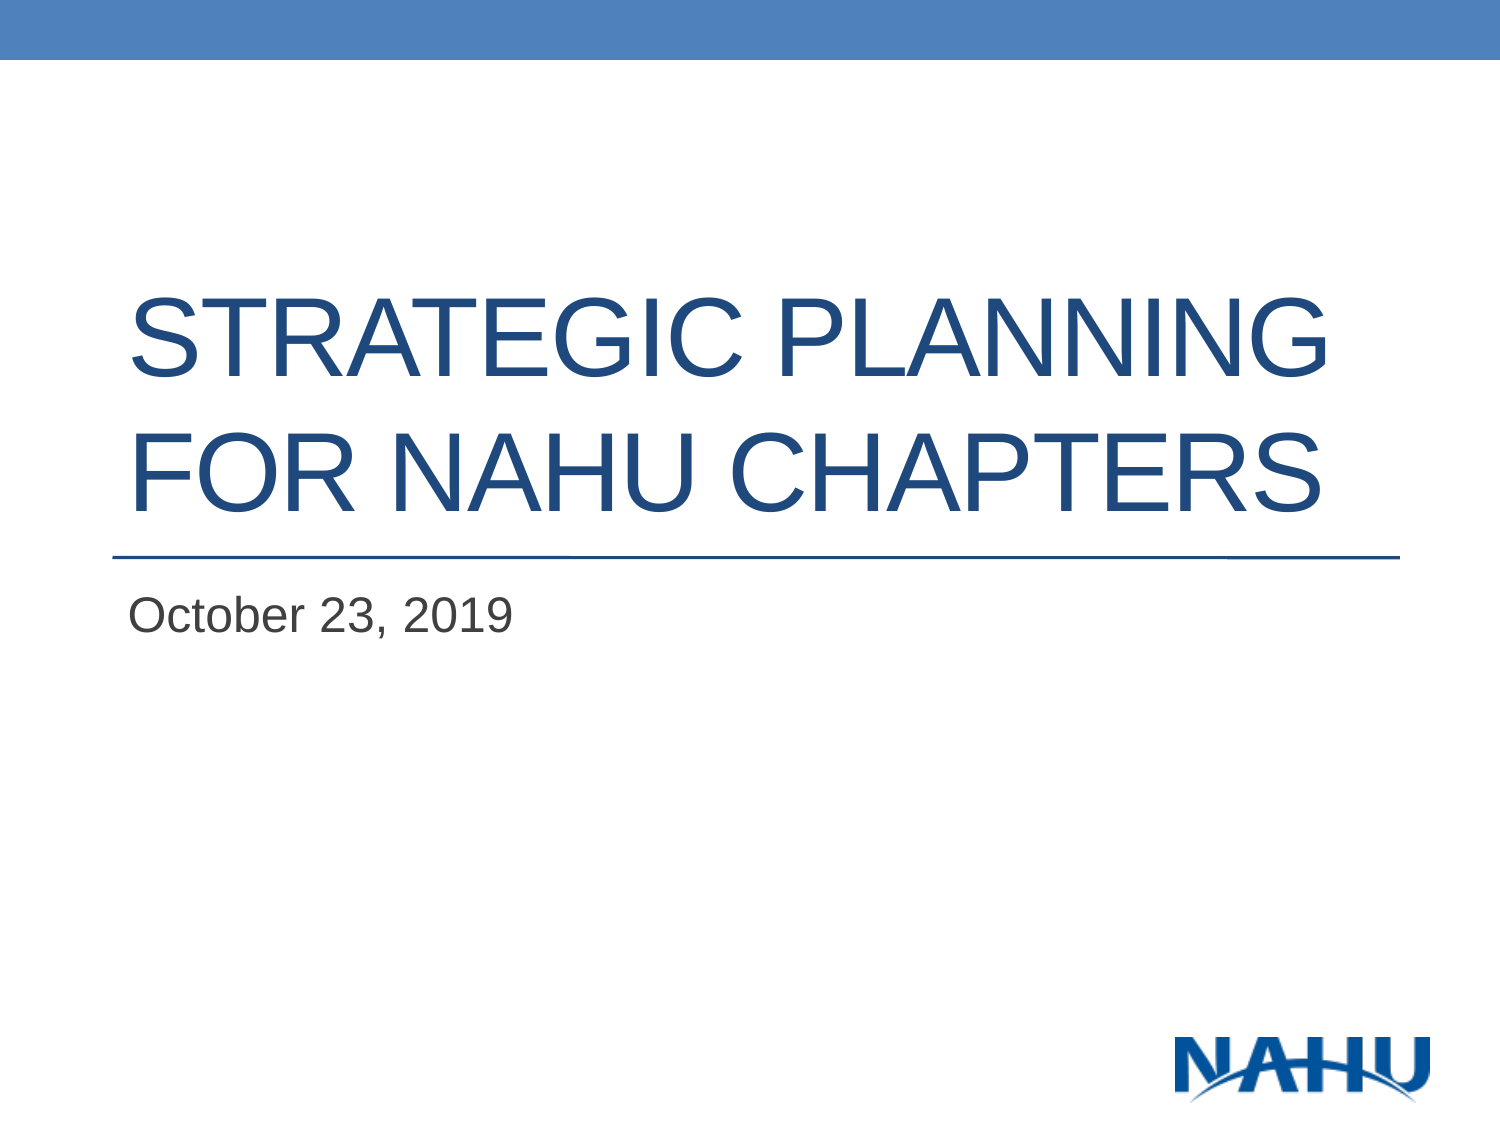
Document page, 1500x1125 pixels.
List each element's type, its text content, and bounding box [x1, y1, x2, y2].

title Strategic Planning for NAHU Chapters [112, 224, 1400, 542]
picture [1174, 1037, 1430, 1104]
subtitle October 23, 2019 [112, 575, 1163, 863]
